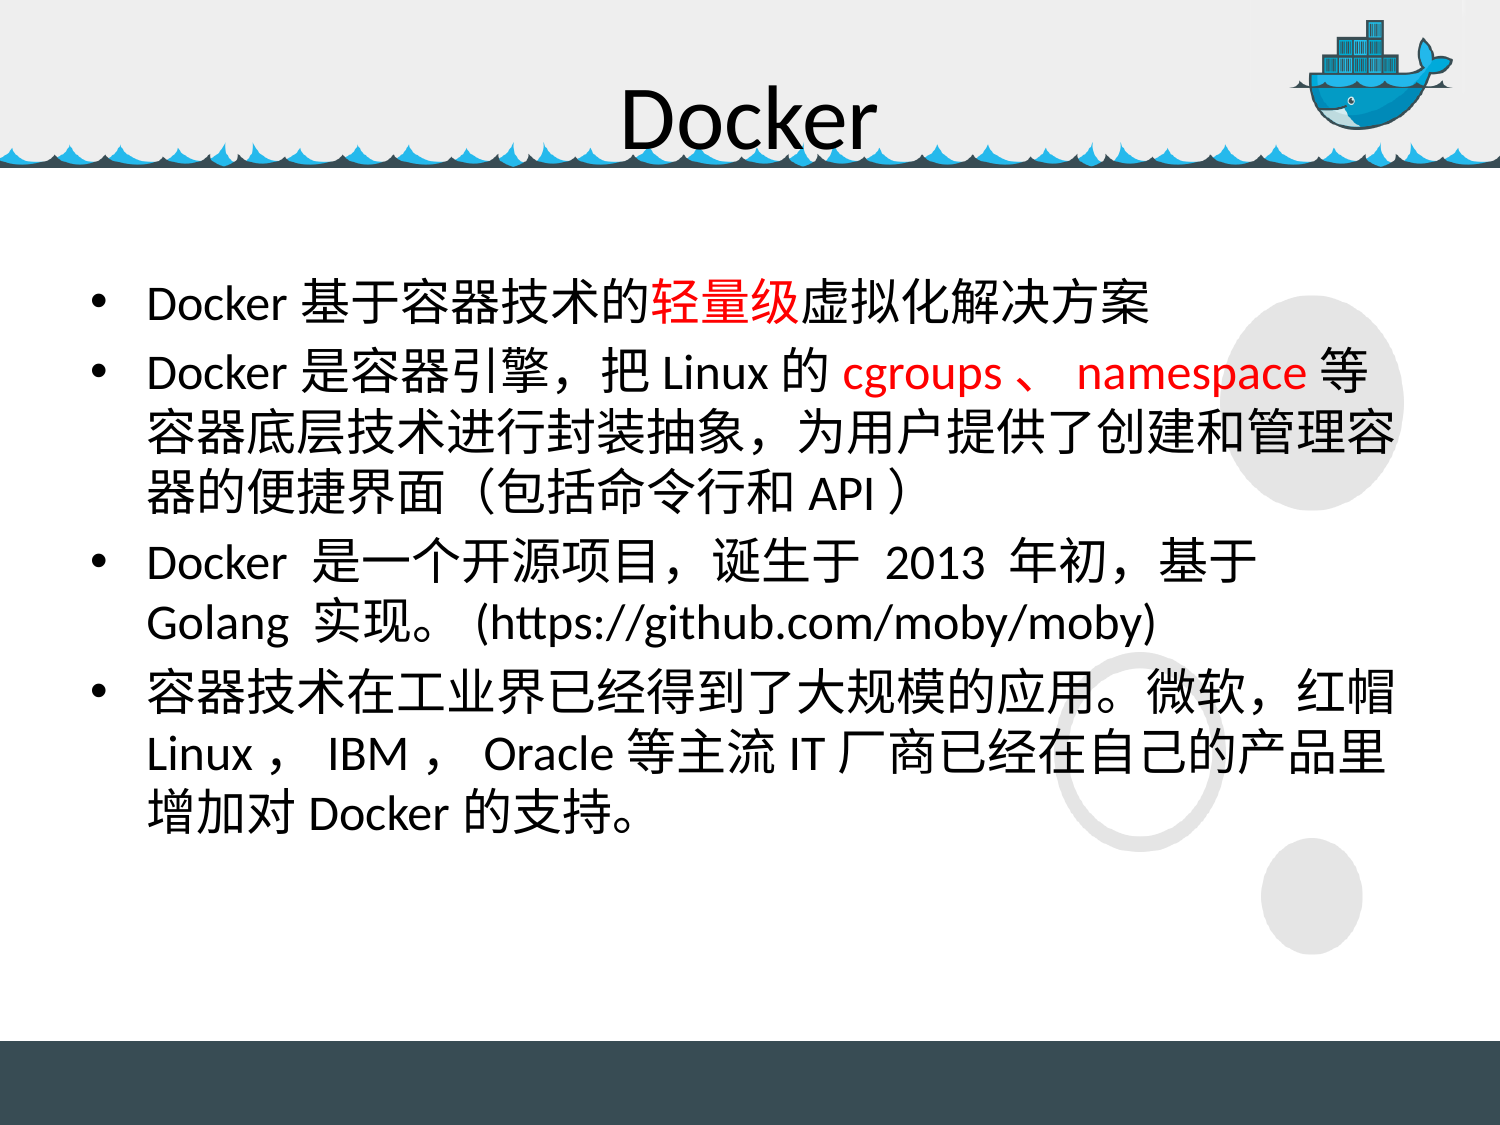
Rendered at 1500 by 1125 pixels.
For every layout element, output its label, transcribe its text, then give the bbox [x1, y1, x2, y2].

list Docker基于容器技术的轻量级虚拟化解决方案 Docker是容器引擎，把Linux的cgroups、namespace等容器底层技术进行封装抽象，为用户提供了创建和管理容器的便捷界面（包括命令行和API） Docker 是一个开源项目，诞生于 2013 年初，基于 Golang 实现。(https://github.com/moby/moby) 容器技术在工业界已经得到了大规模的应用。微软，红帽Linux，IBM，Oracle等主流IT厂商已经在自己的产品里增加对Docker的支持。 [75, 262, 1425, 1005]
picture [0, 0, 1500, 1125]
title Docker [75, 19, 1425, 207]
